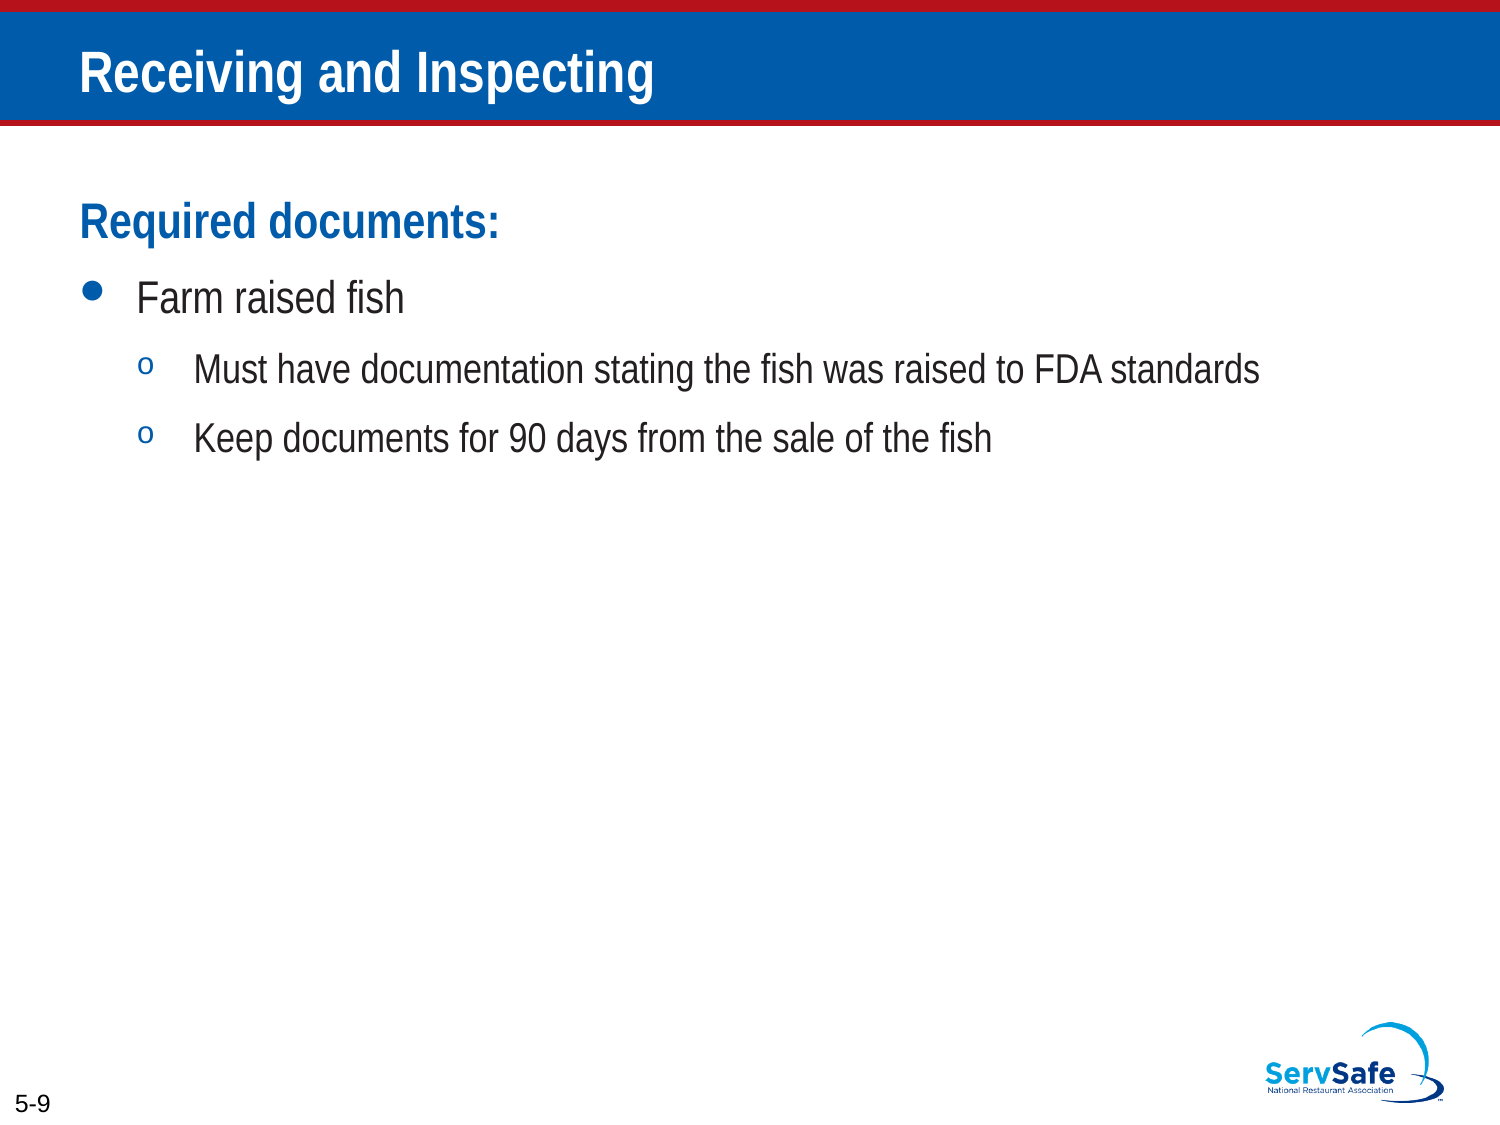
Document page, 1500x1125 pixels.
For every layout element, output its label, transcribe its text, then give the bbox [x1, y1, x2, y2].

text_box 5-9 [0, 1080, 94, 1125]
picture [1265, 1022, 1444, 1103]
list Required documents: Farm raised fish Must have documentation stating the fish was raised to FDA standards Keep documents for 90 days from the sale of the fish [64, 187, 1417, 946]
title Receiving and Inspecting [64, 26, 1428, 112]
picture [0, 12, 1500, 120]
